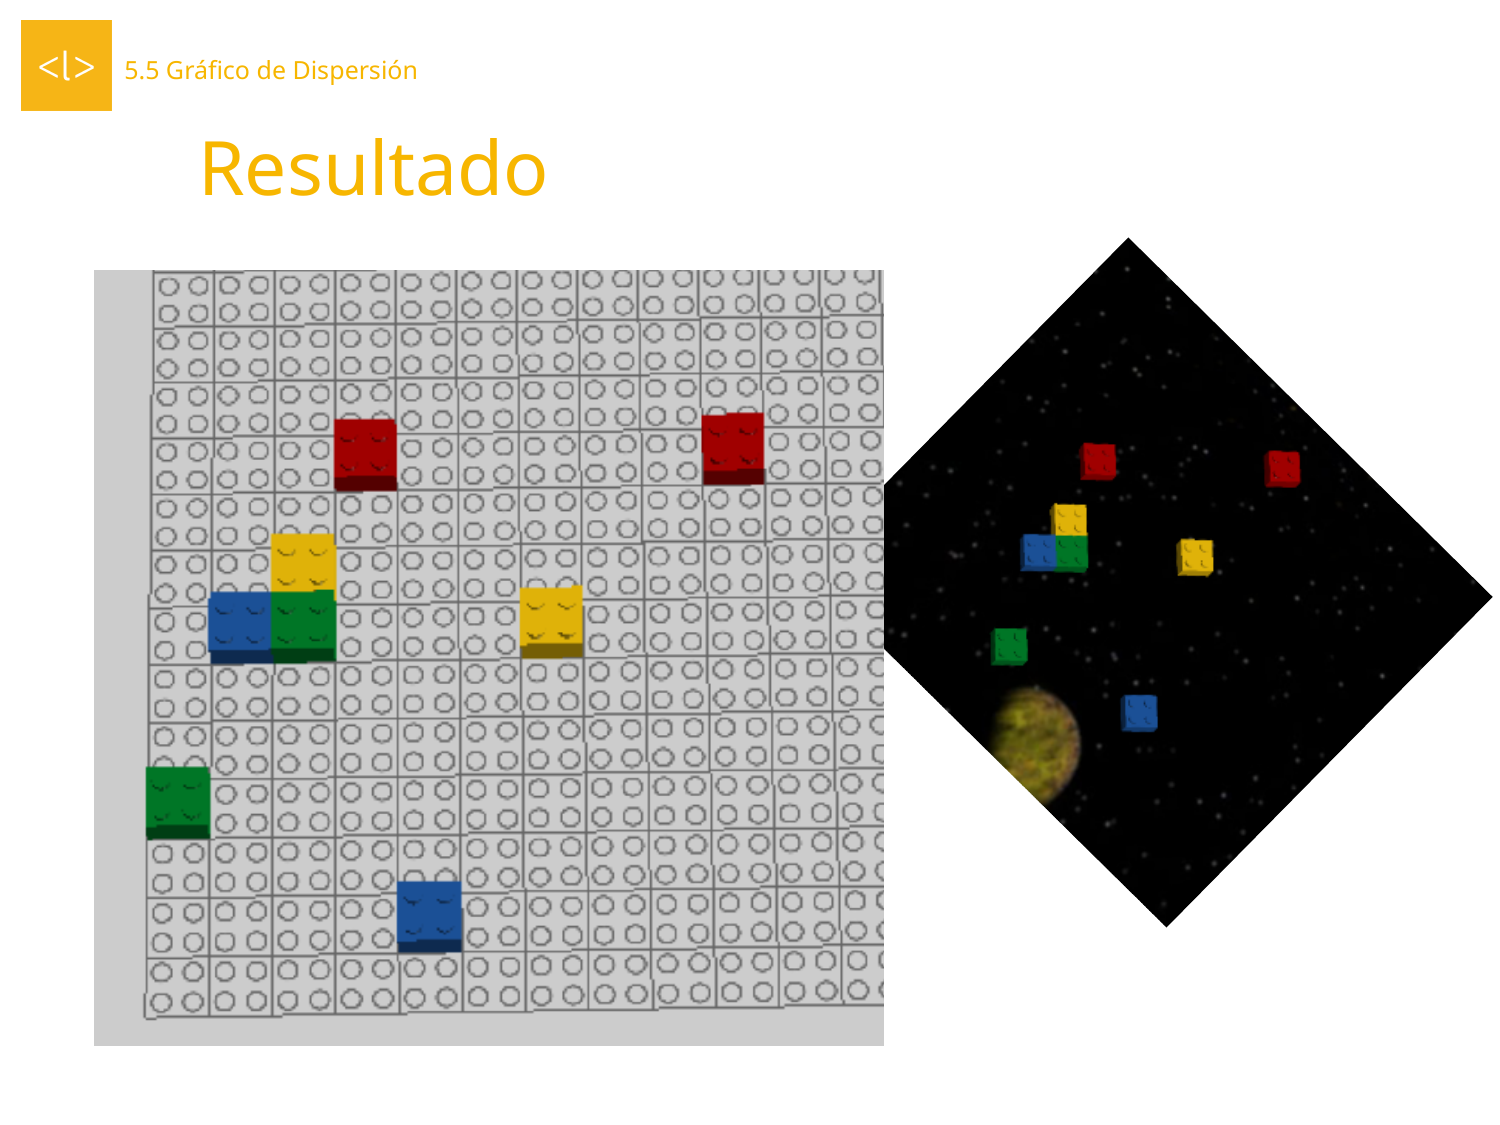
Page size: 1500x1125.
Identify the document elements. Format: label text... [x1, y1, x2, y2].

title 5.5 Gráfico de Dispersión [116, 34, 962, 105]
picture [94, 237, 1493, 1047]
text_box Resultado [183, 112, 1413, 219]
picture [21, 20, 112, 111]
